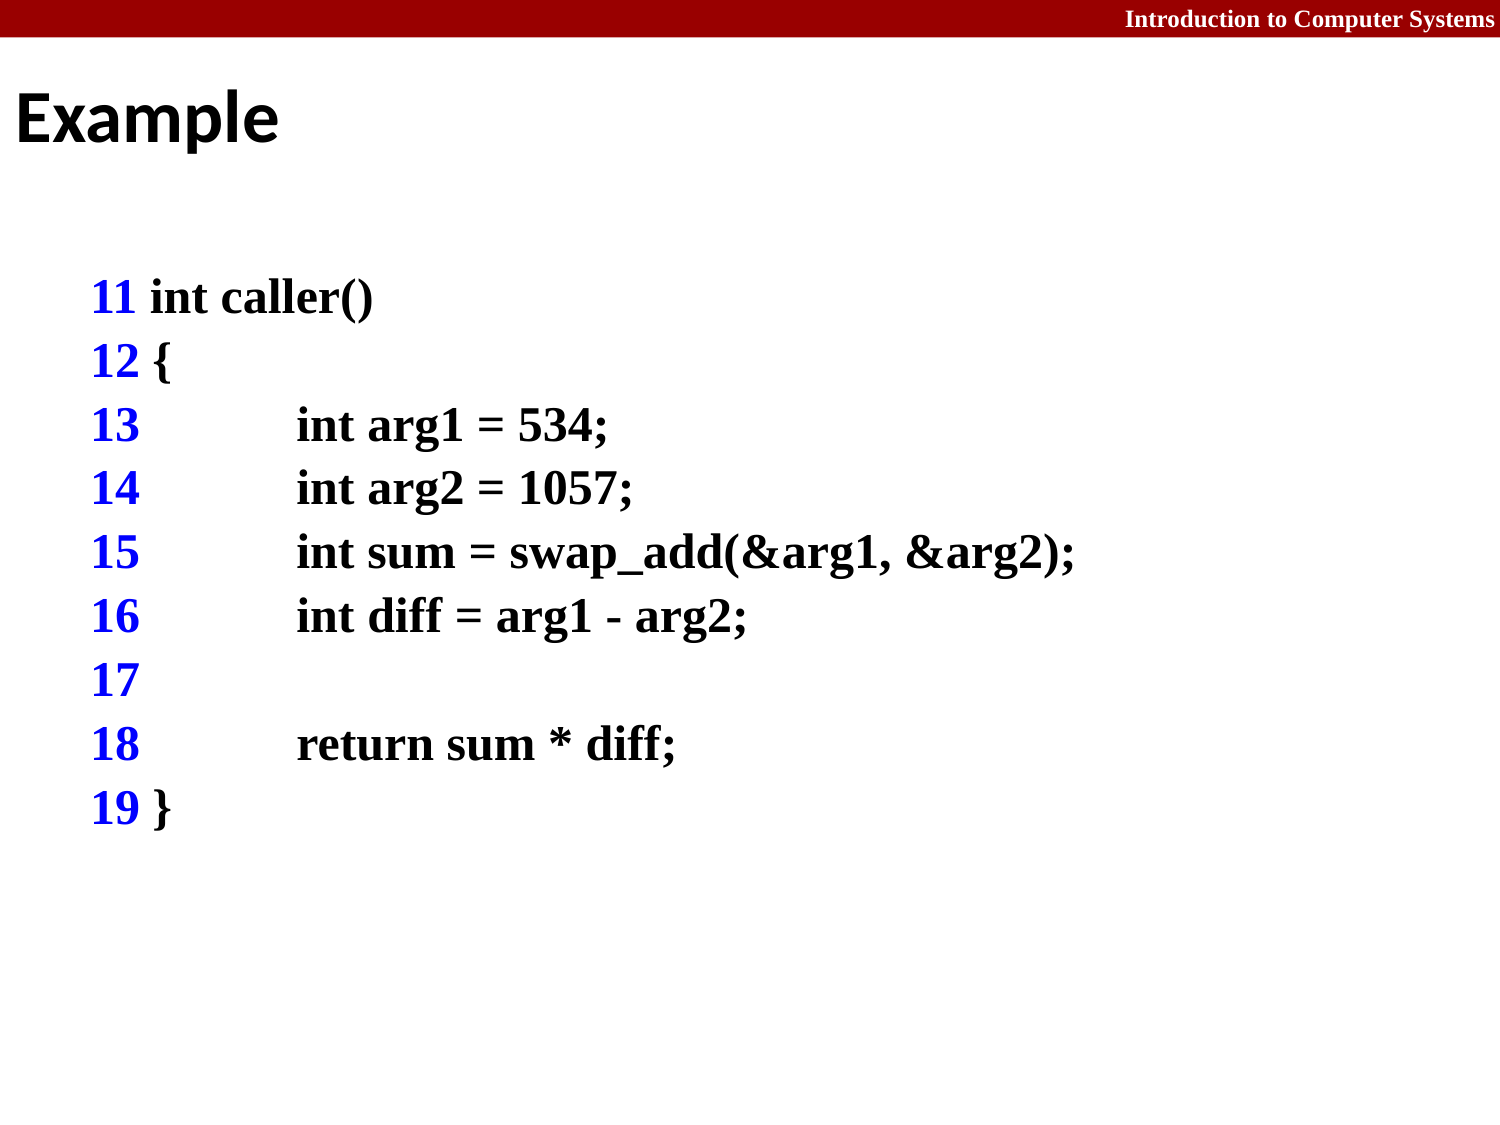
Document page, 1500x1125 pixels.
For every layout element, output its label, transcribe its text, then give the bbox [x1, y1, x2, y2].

title Example [0, 49, 1247, 176]
list 11 int caller() 12 { 13 int arg1 = 534; 14 int arg2 = 1057; 15 int sum = swap_add(&arg1, &arg2); 16 int diff = arg1 - arg2; 17 18 return sum * diff; 19 } [74, 262, 1376, 988]
